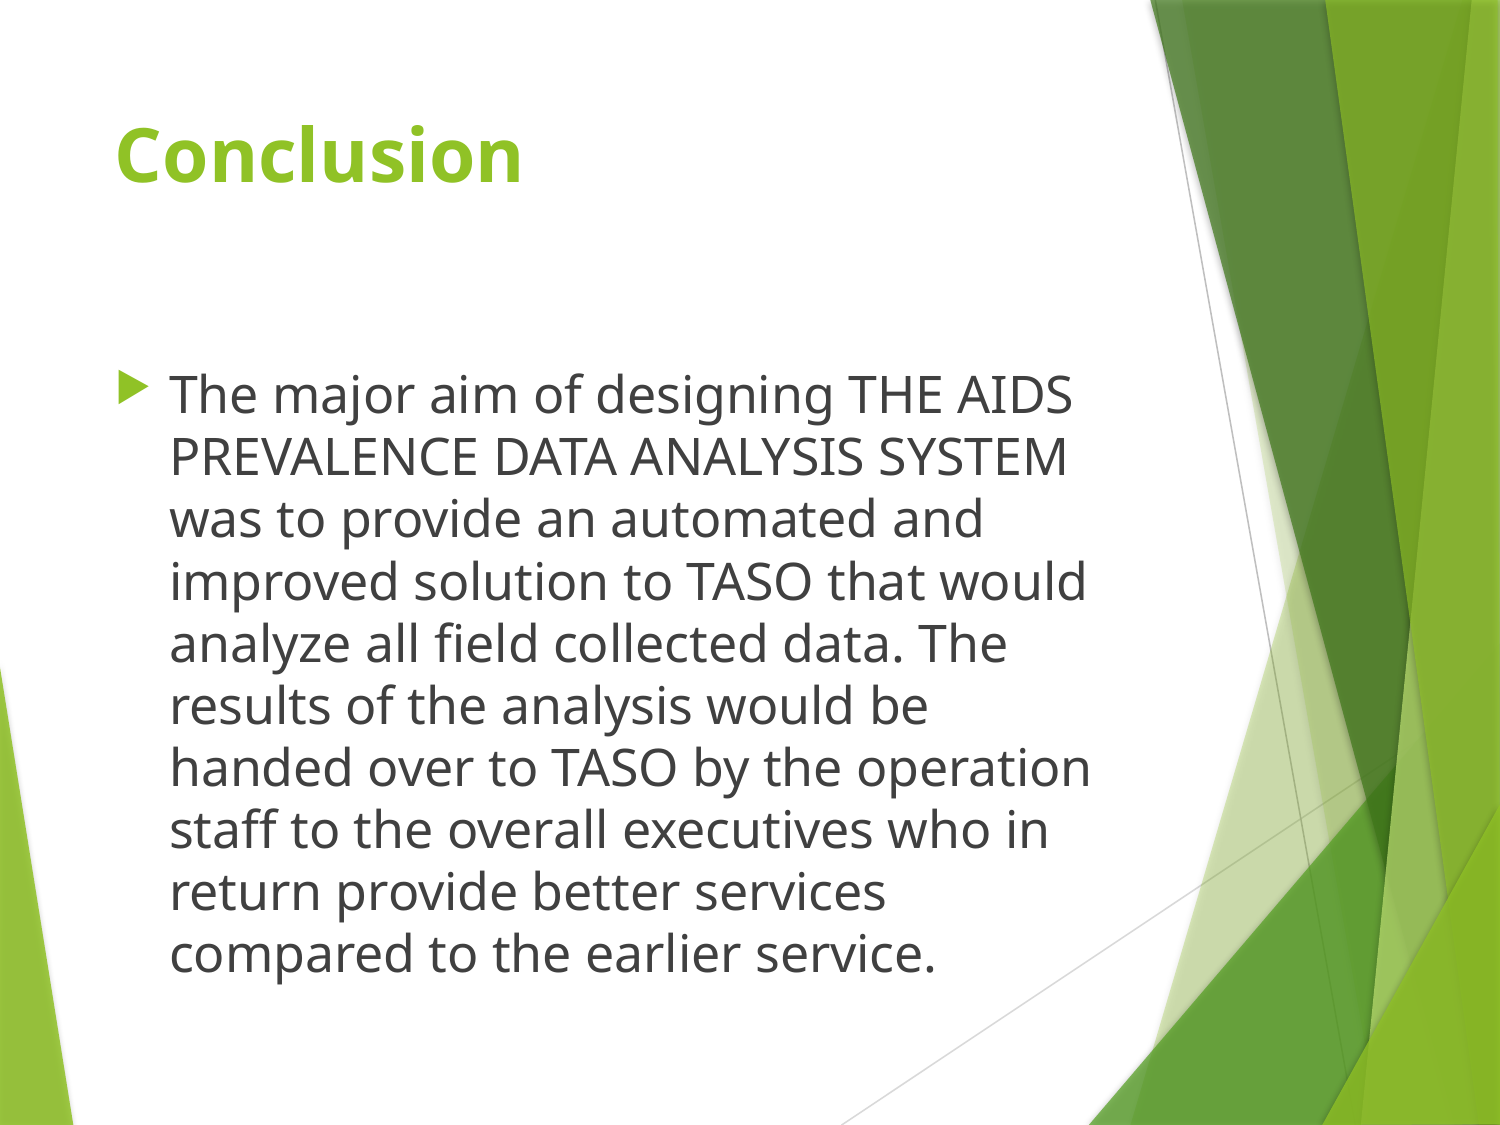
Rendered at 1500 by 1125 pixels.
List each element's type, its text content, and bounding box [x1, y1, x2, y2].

list The major aim of designing THE AIDS PREVALENCE DATA ANALYSIS SYSTEM was to provide an automated and improved solution to TASO that would analyze all field collected data. The results of the analysis would be handed over to TASO by the operation staff to the overall executives who in return provide better services compared to the earlier service. [99, 354, 1142, 992]
title Conclusion [99, 99, 1142, 317]
